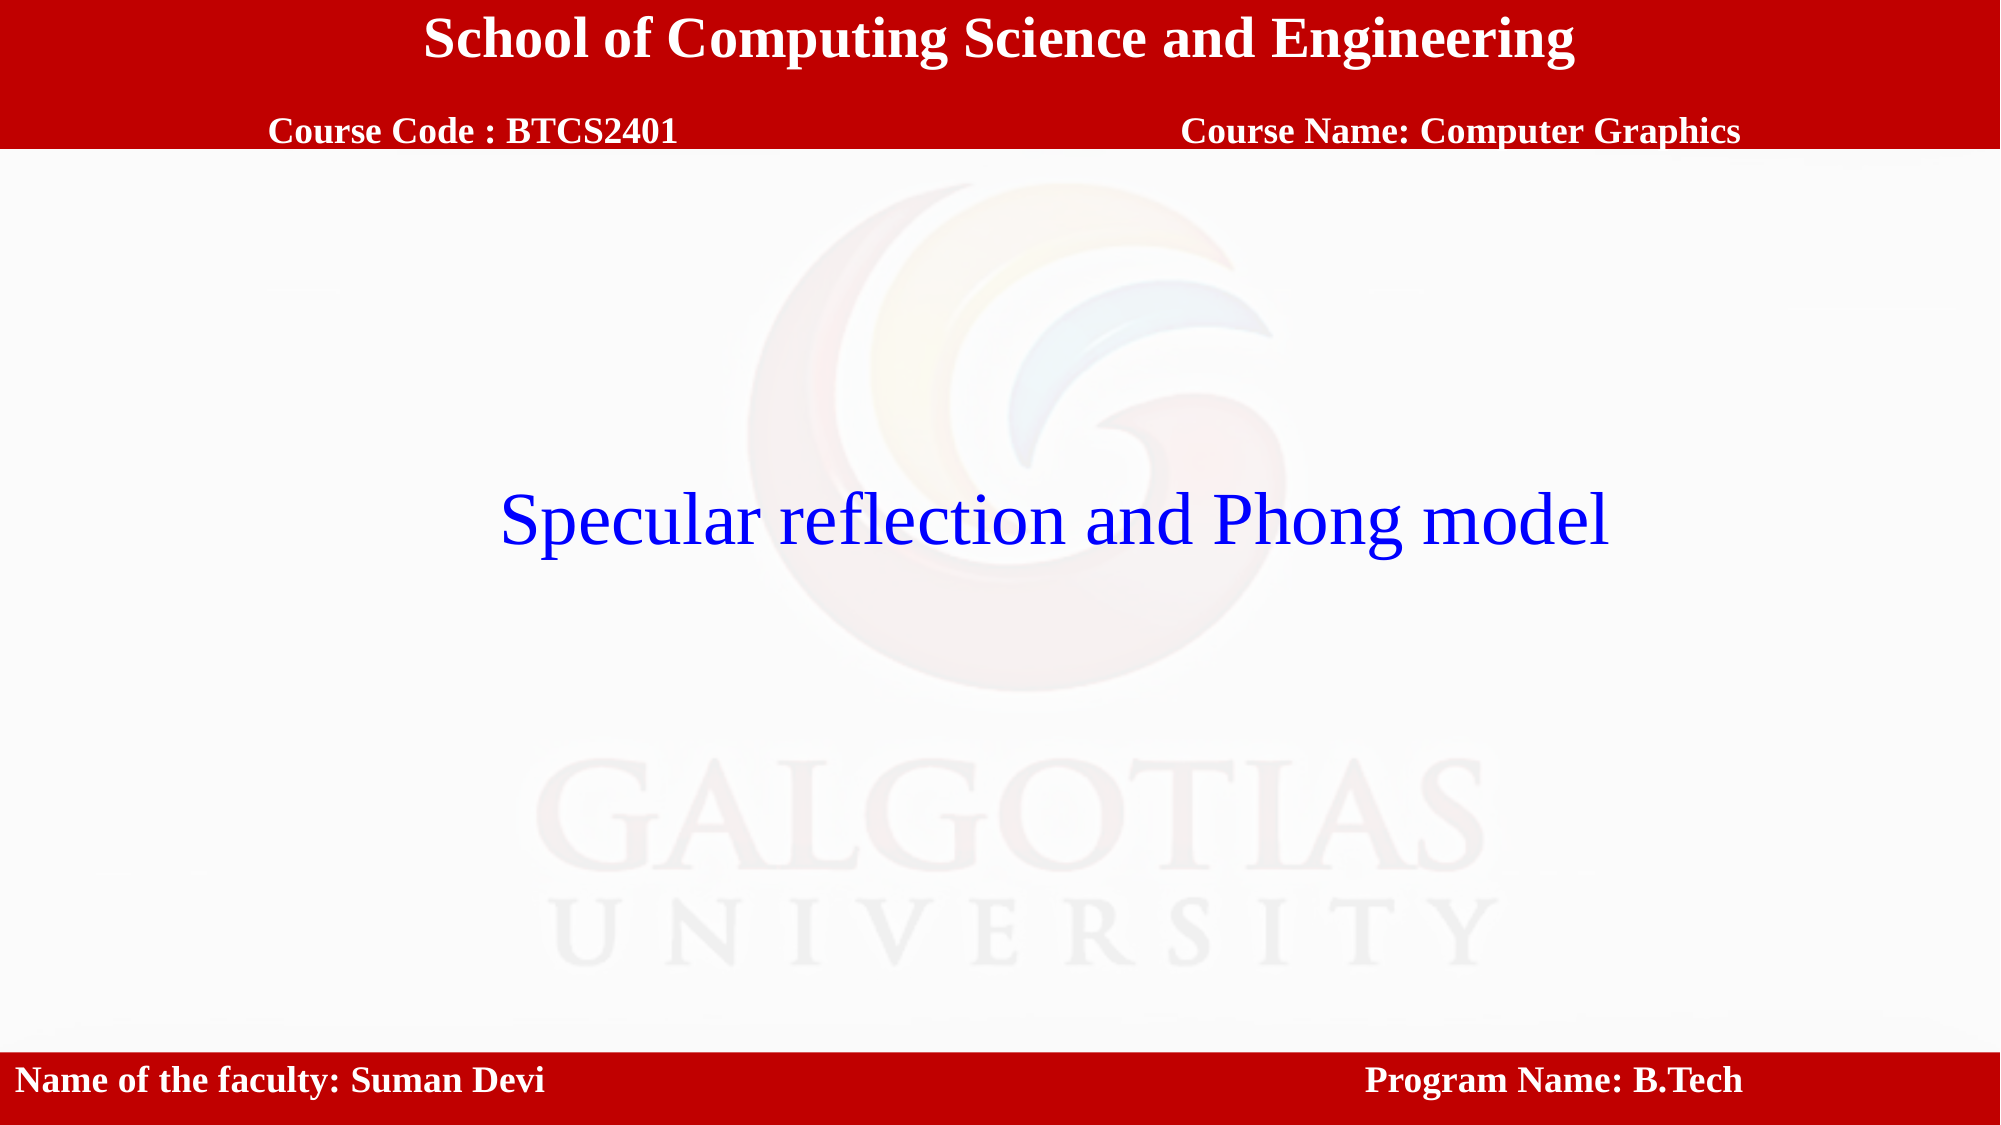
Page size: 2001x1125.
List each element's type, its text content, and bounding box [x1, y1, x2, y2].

text_box Name of the faculty: Suman Devi Program Name: B.Tech [0, 1052, 2000, 1125]
text_box School of Computing Science and Engineering Course Code : BTCS2401 Course Name: Computer Graphics [0, 0, 2000, 149]
text_box Specular reflection and Phong model [195, 462, 1915, 568]
